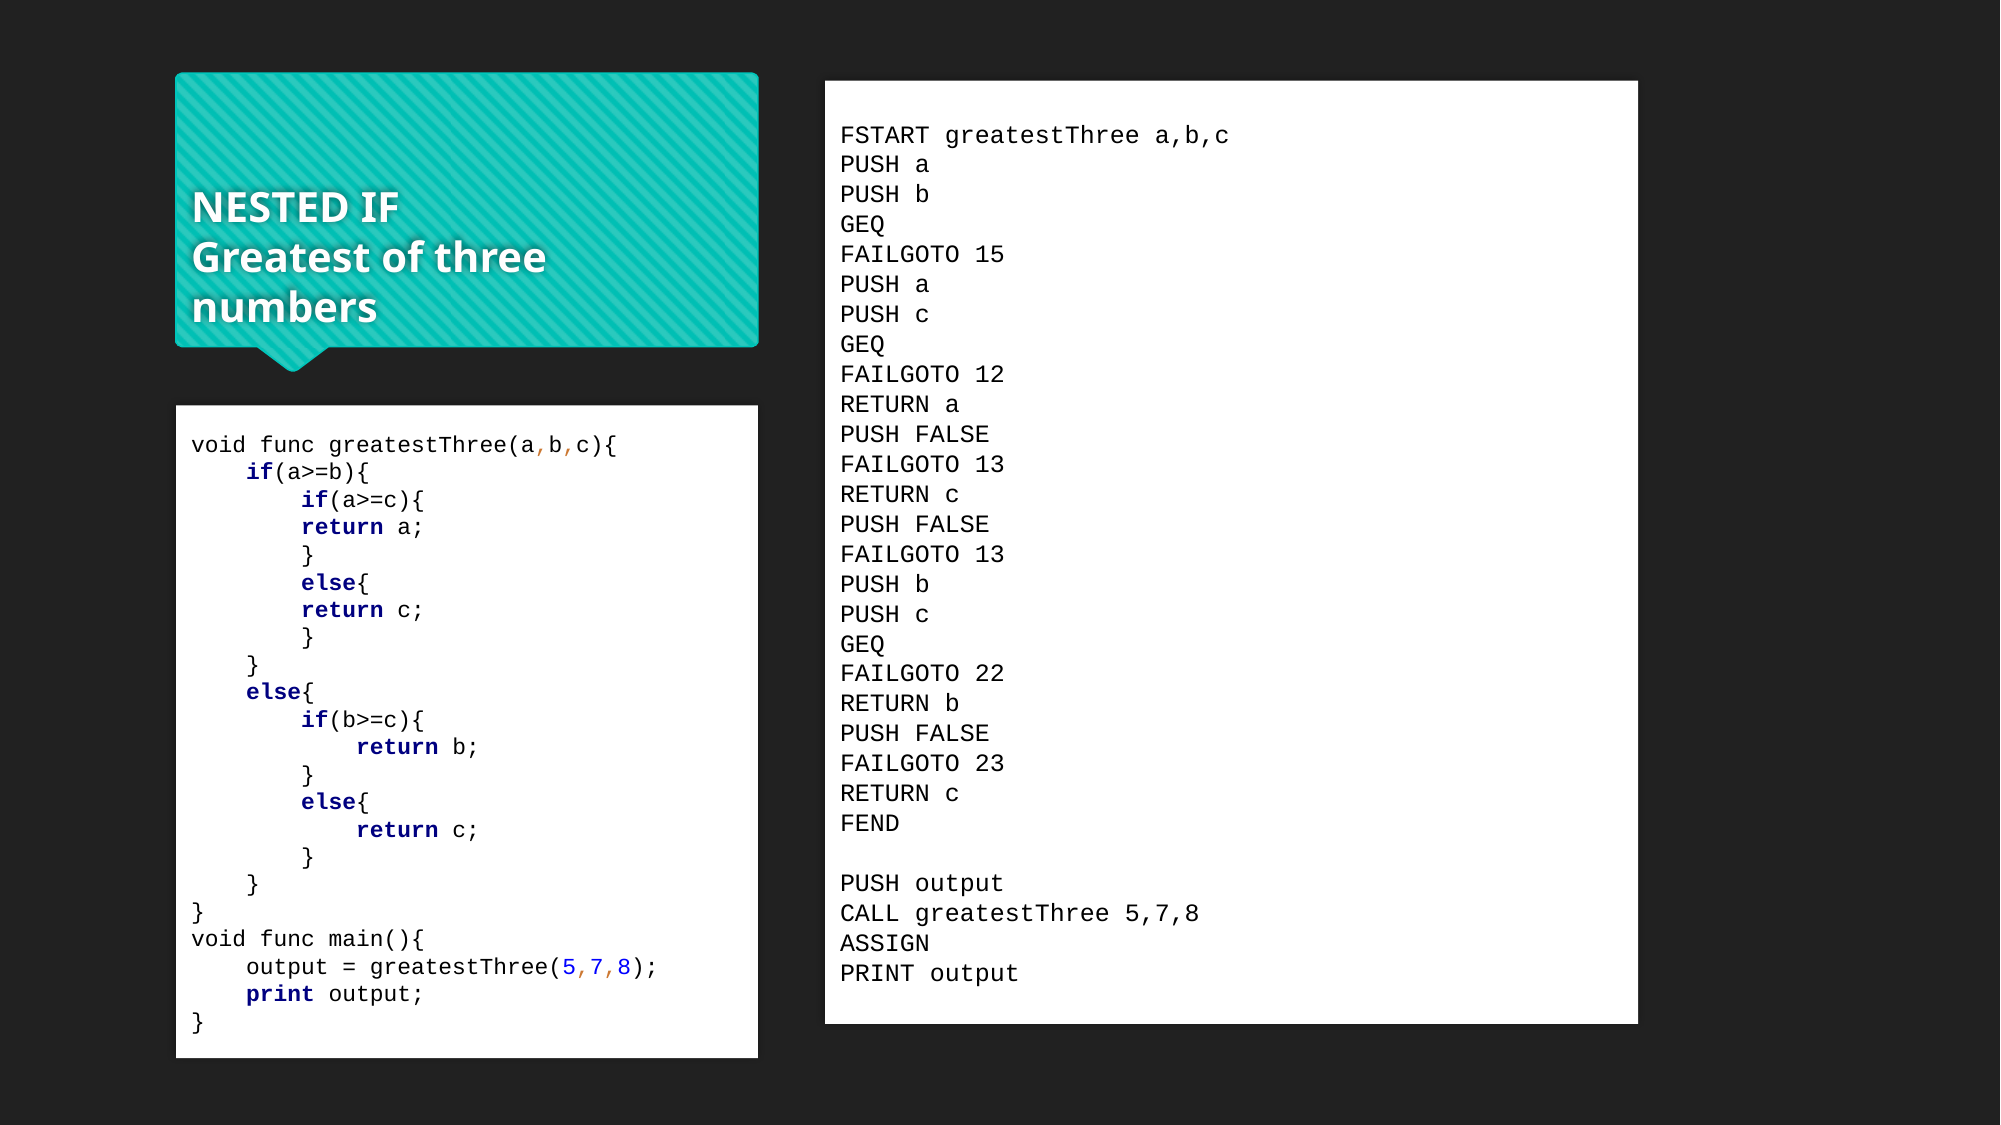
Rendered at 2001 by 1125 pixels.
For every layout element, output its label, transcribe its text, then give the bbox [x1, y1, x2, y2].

title NESTED IF Greatest of three numbers [176, 73, 758, 339]
list void func greatestThree(a,b,c){ if(a>=b){ if(a>=c){ return a; } else{ return c; } } else{ if(b>=c){ return b; } else{ return c; } } } void func main(){ output = greatestThree(5,7,8); print output; } [176, 405, 758, 1059]
list FSTART greatestThree a,b,c PUSH a PUSH b GEQ FAILGOTO 15 PUSH a PUSH c GEQ FAILGOTO 12 RETURN a PUSH FALSE FAILGOTO 13 RETURN c PUSH FALSE FAILGOTO 13 PUSH b PUSH c GEQ FAILGOTO 22 RETURN b PUSH FALSE FAILGOTO 23 RETURN c FEND PUSH output CALL greatestThree 5,7,8 ASSIGN PRINT output [825, 80, 1639, 1024]
